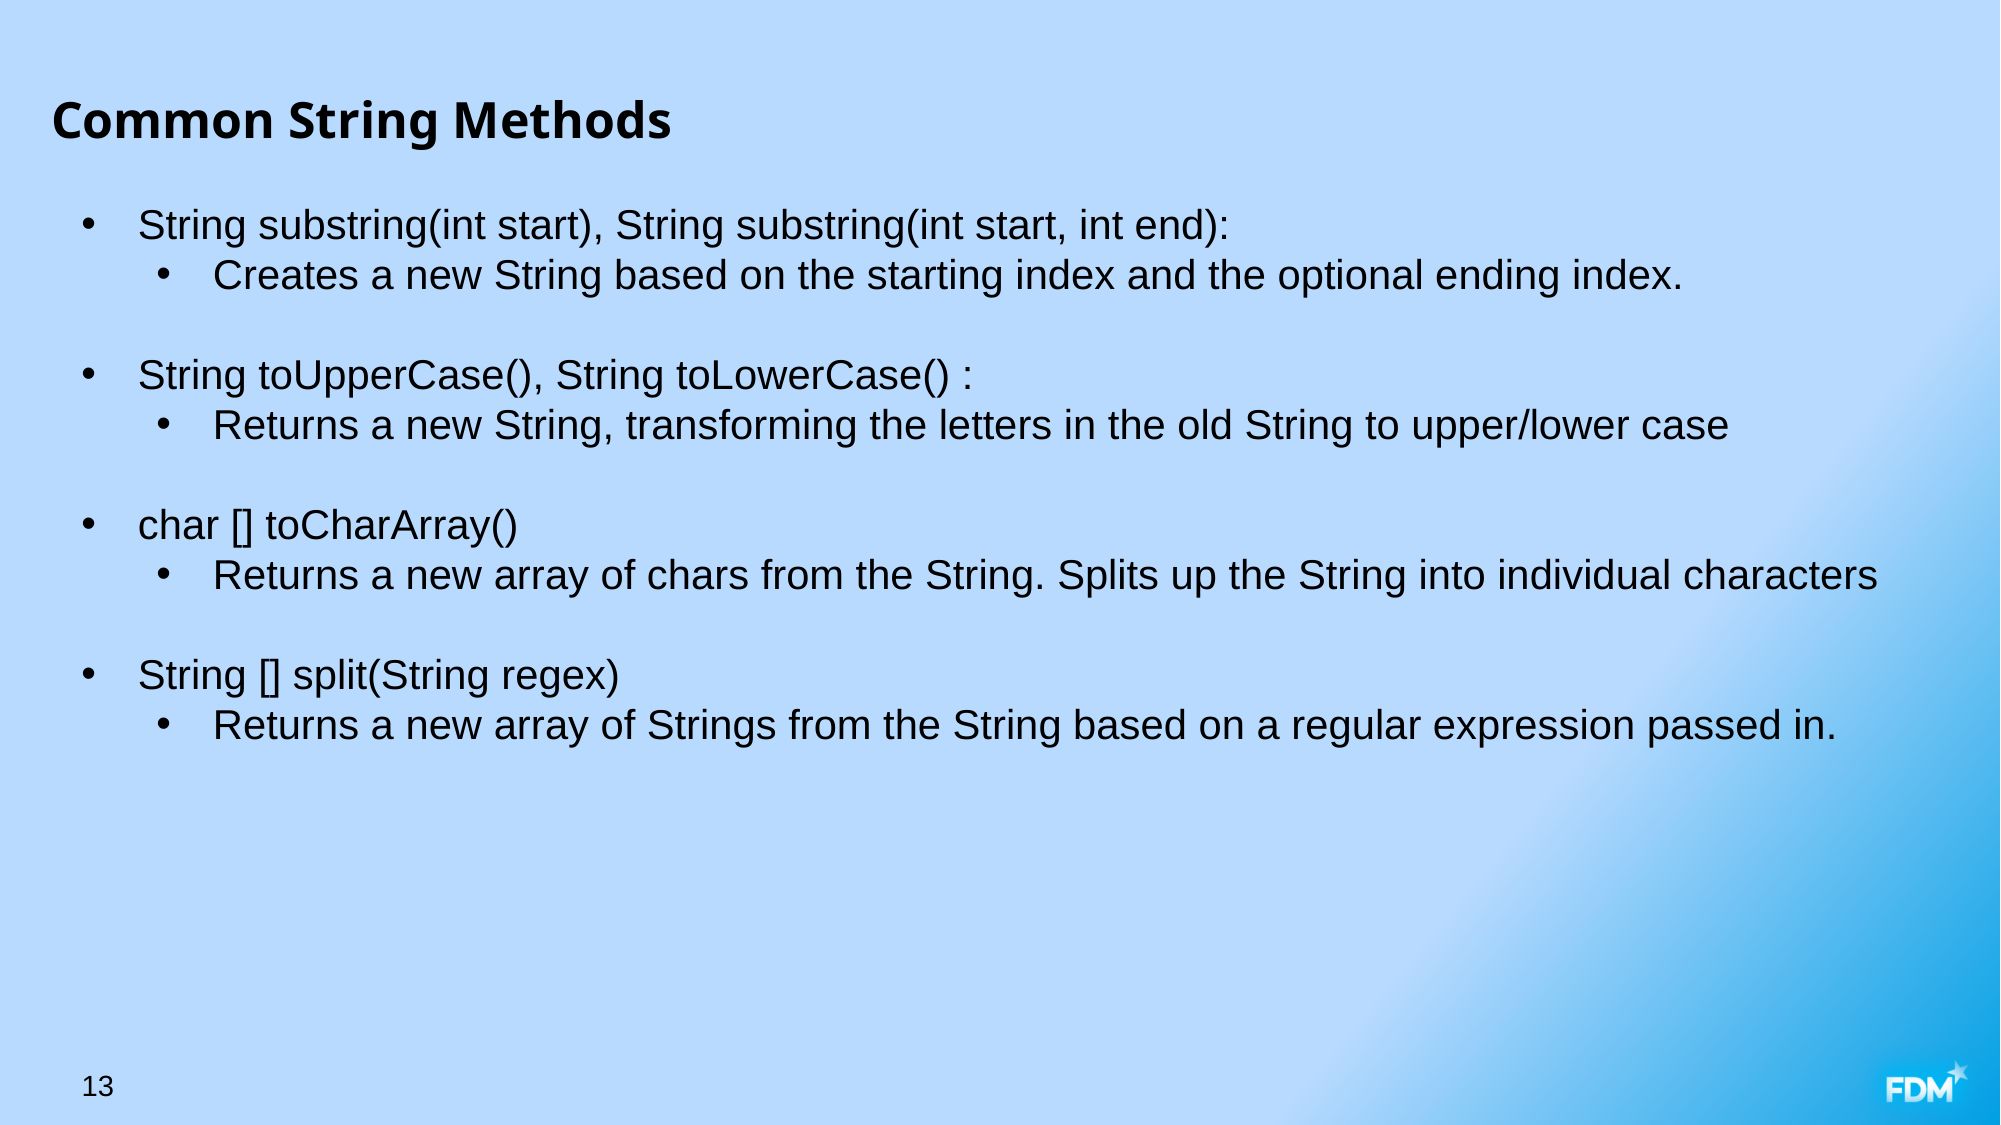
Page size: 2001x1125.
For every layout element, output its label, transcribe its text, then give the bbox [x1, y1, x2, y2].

slide_number 13 [66, 1060, 534, 1110]
text_box Common String Methods [39, 76, 1879, 159]
picture [1858, 1029, 2000, 1125]
text_box String substring(int start), String substring(int start, int end): Creates a new String based on the starting index and the optional ending index. String toUpperCase(), String toLowerCase() : Returns a new String, transforming the letters in the old String to upper/lower case char [] toCharArray() Returns a new array of chars from the String. Splits up the String into individual characters String [] split(String regex) Returns a new array of Strings from the String based on a regular expression passed in. [66, 190, 1969, 756]
